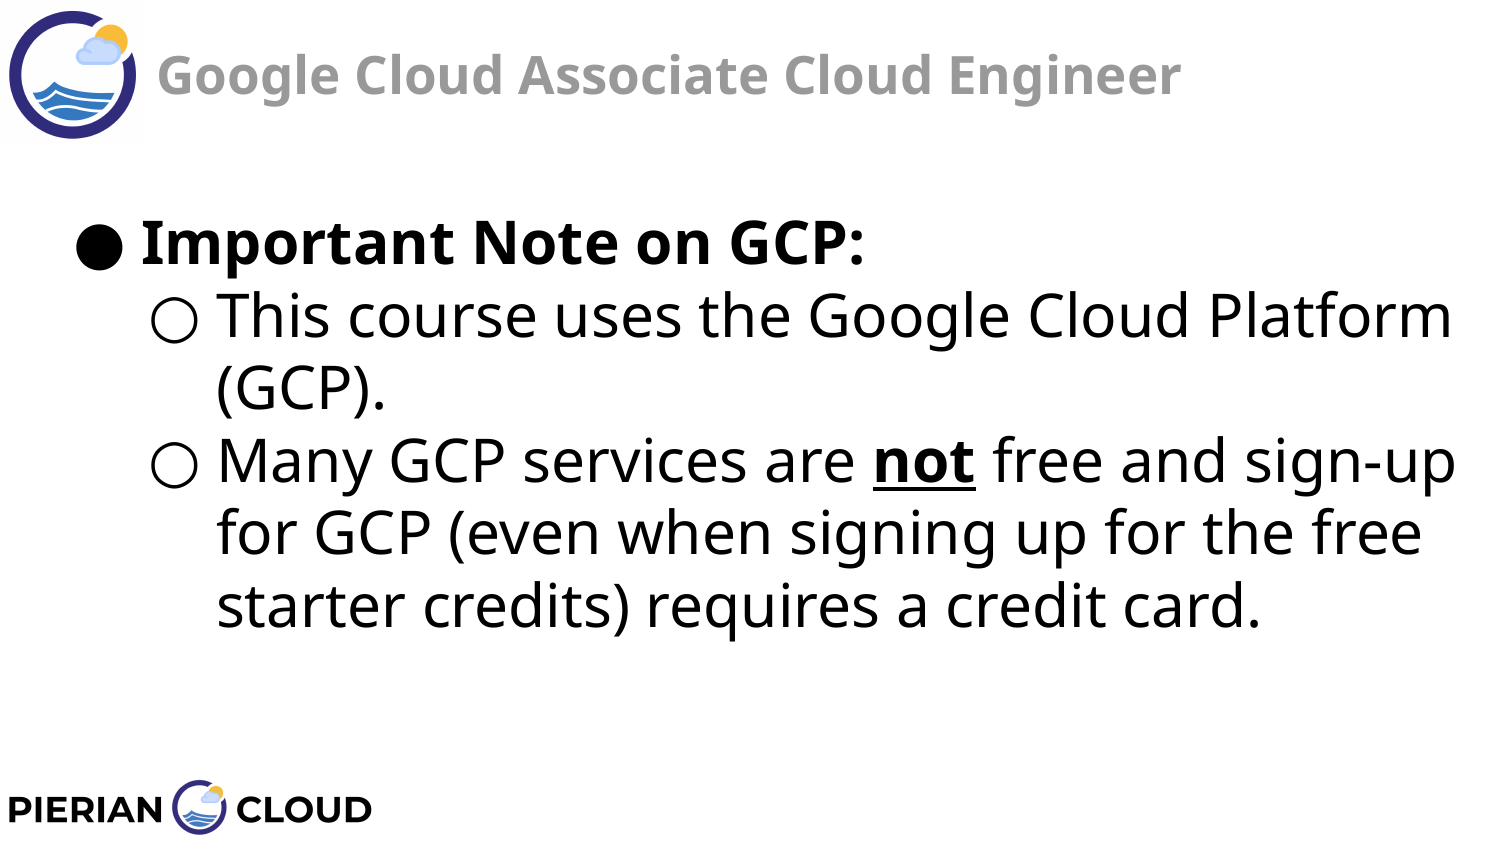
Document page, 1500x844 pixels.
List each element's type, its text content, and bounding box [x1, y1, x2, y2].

title Google Cloud Associate Cloud Engineer [146, 25, 1420, 120]
picture [0, 758, 375, 844]
picture [0, 0, 142, 146]
subtitle Important Note on GCP: This course uses the Google Cloud Platform (GCP). Many GCP services are not free and sign-up for GCP (even when signing up for the free starter credits) requires a credit card. [51, 189, 1476, 750]
